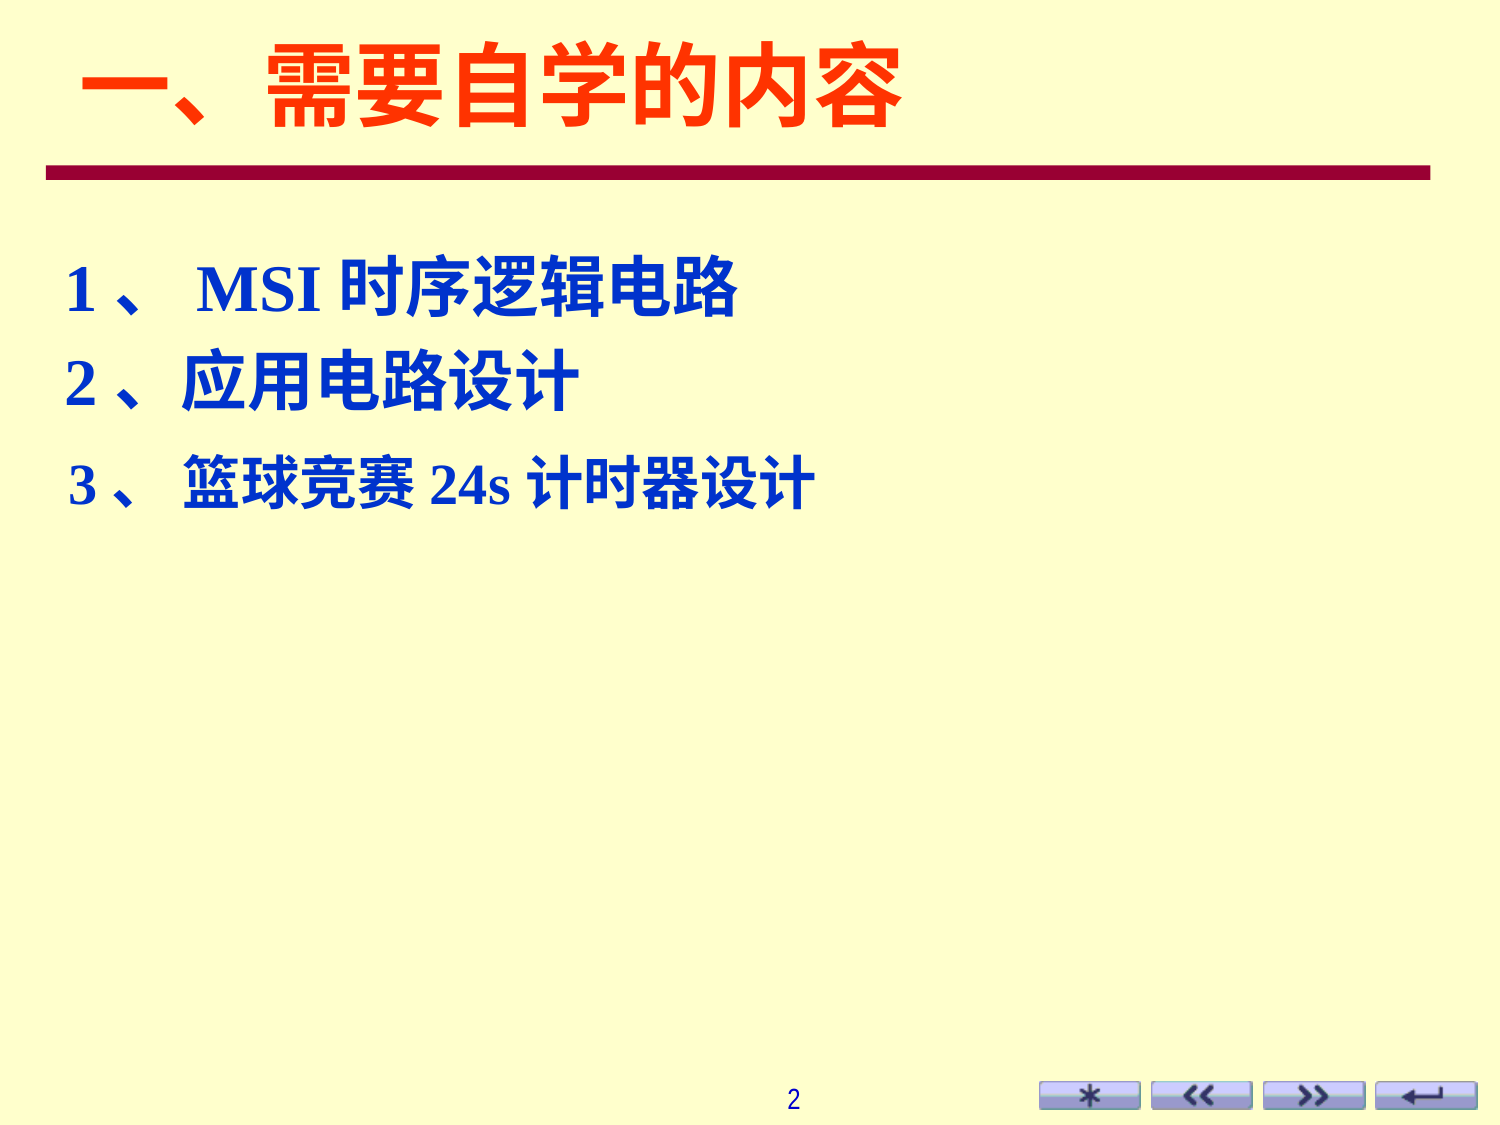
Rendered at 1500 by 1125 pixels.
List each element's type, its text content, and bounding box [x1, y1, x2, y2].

picture [1375, 1081, 1478, 1110]
text_box 3、 篮球竞赛24s计时器设计 [68, 445, 1338, 523]
title 一、需要自学的内容 [64, 18, 1416, 147]
picture [1151, 1081, 1253, 1110]
text_box 1、MSI时序逻辑电路 [64, 244, 1335, 332]
picture [1263, 1081, 1366, 1110]
picture [1039, 1081, 1141, 1110]
text_box 2、应用电路设计 [64, 338, 1335, 427]
